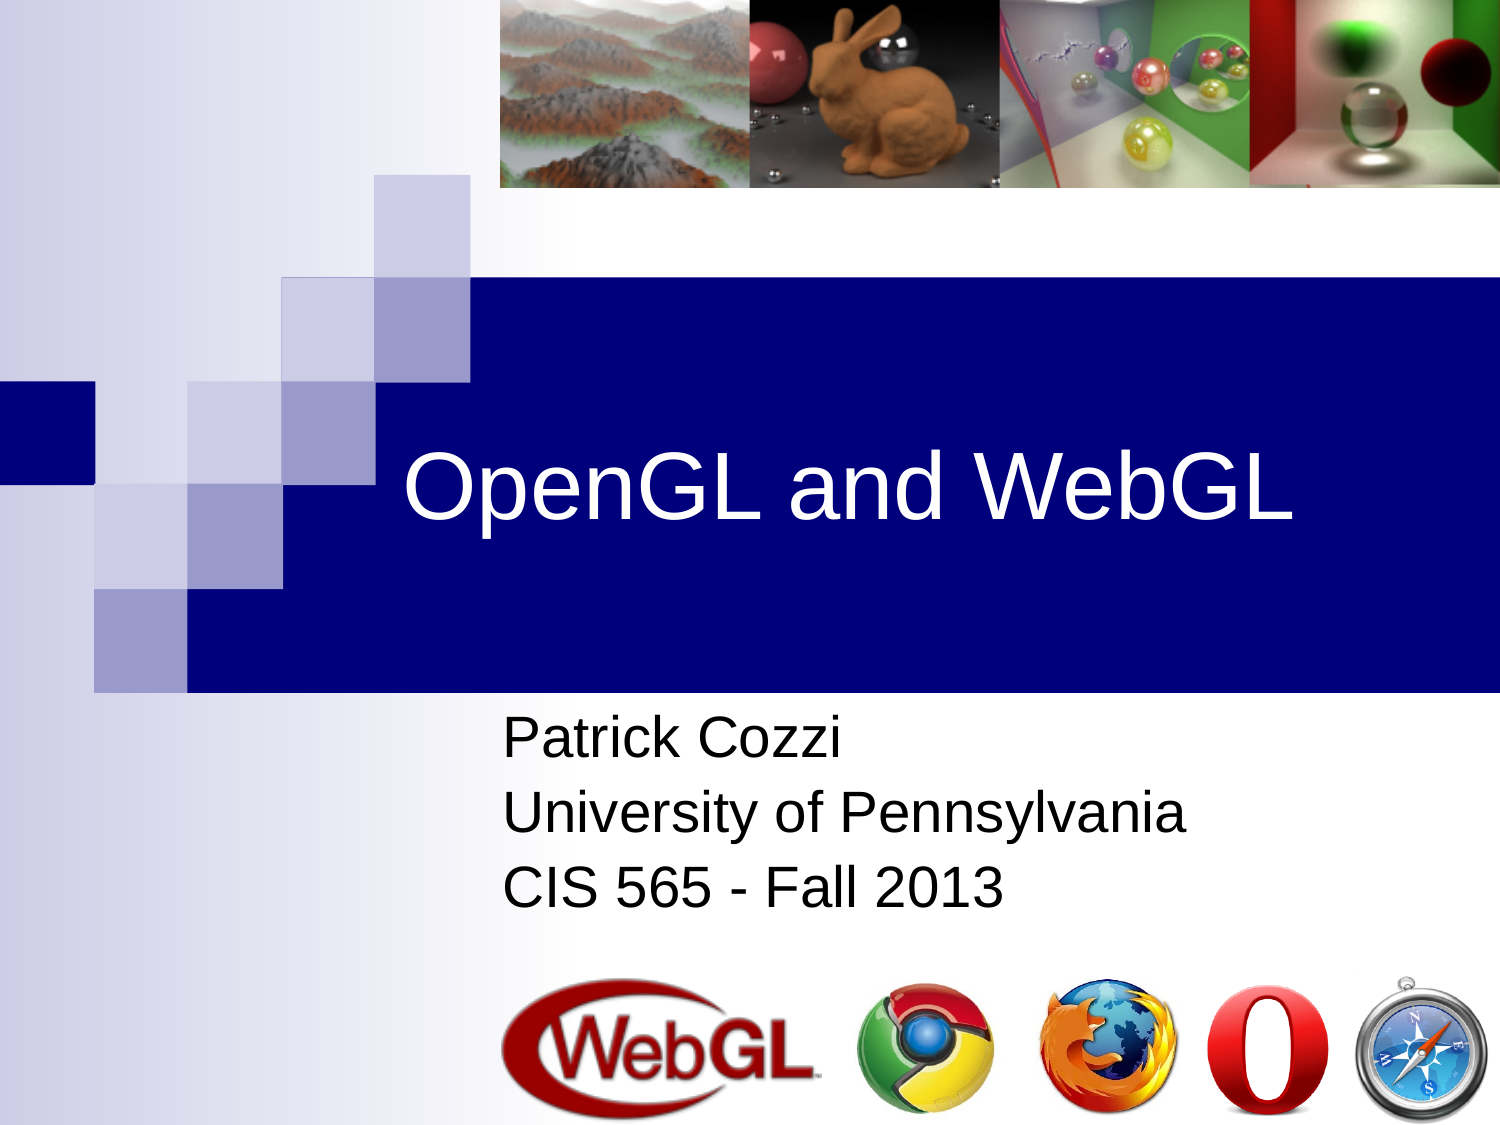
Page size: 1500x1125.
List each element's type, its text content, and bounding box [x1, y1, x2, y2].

picture [1036, 978, 1183, 1120]
picture [1196, 978, 1338, 1120]
picture [499, 974, 822, 1124]
picture [1351, 973, 1490, 1125]
title OpenGL and WebGL [387, 299, 1500, 663]
subtitle Patrick Cozzi University of Pennsylvania CIS 565 - Fall 2013 [487, 699, 1475, 988]
picture [837, 978, 1023, 1120]
picture [499, 0, 1500, 188]
